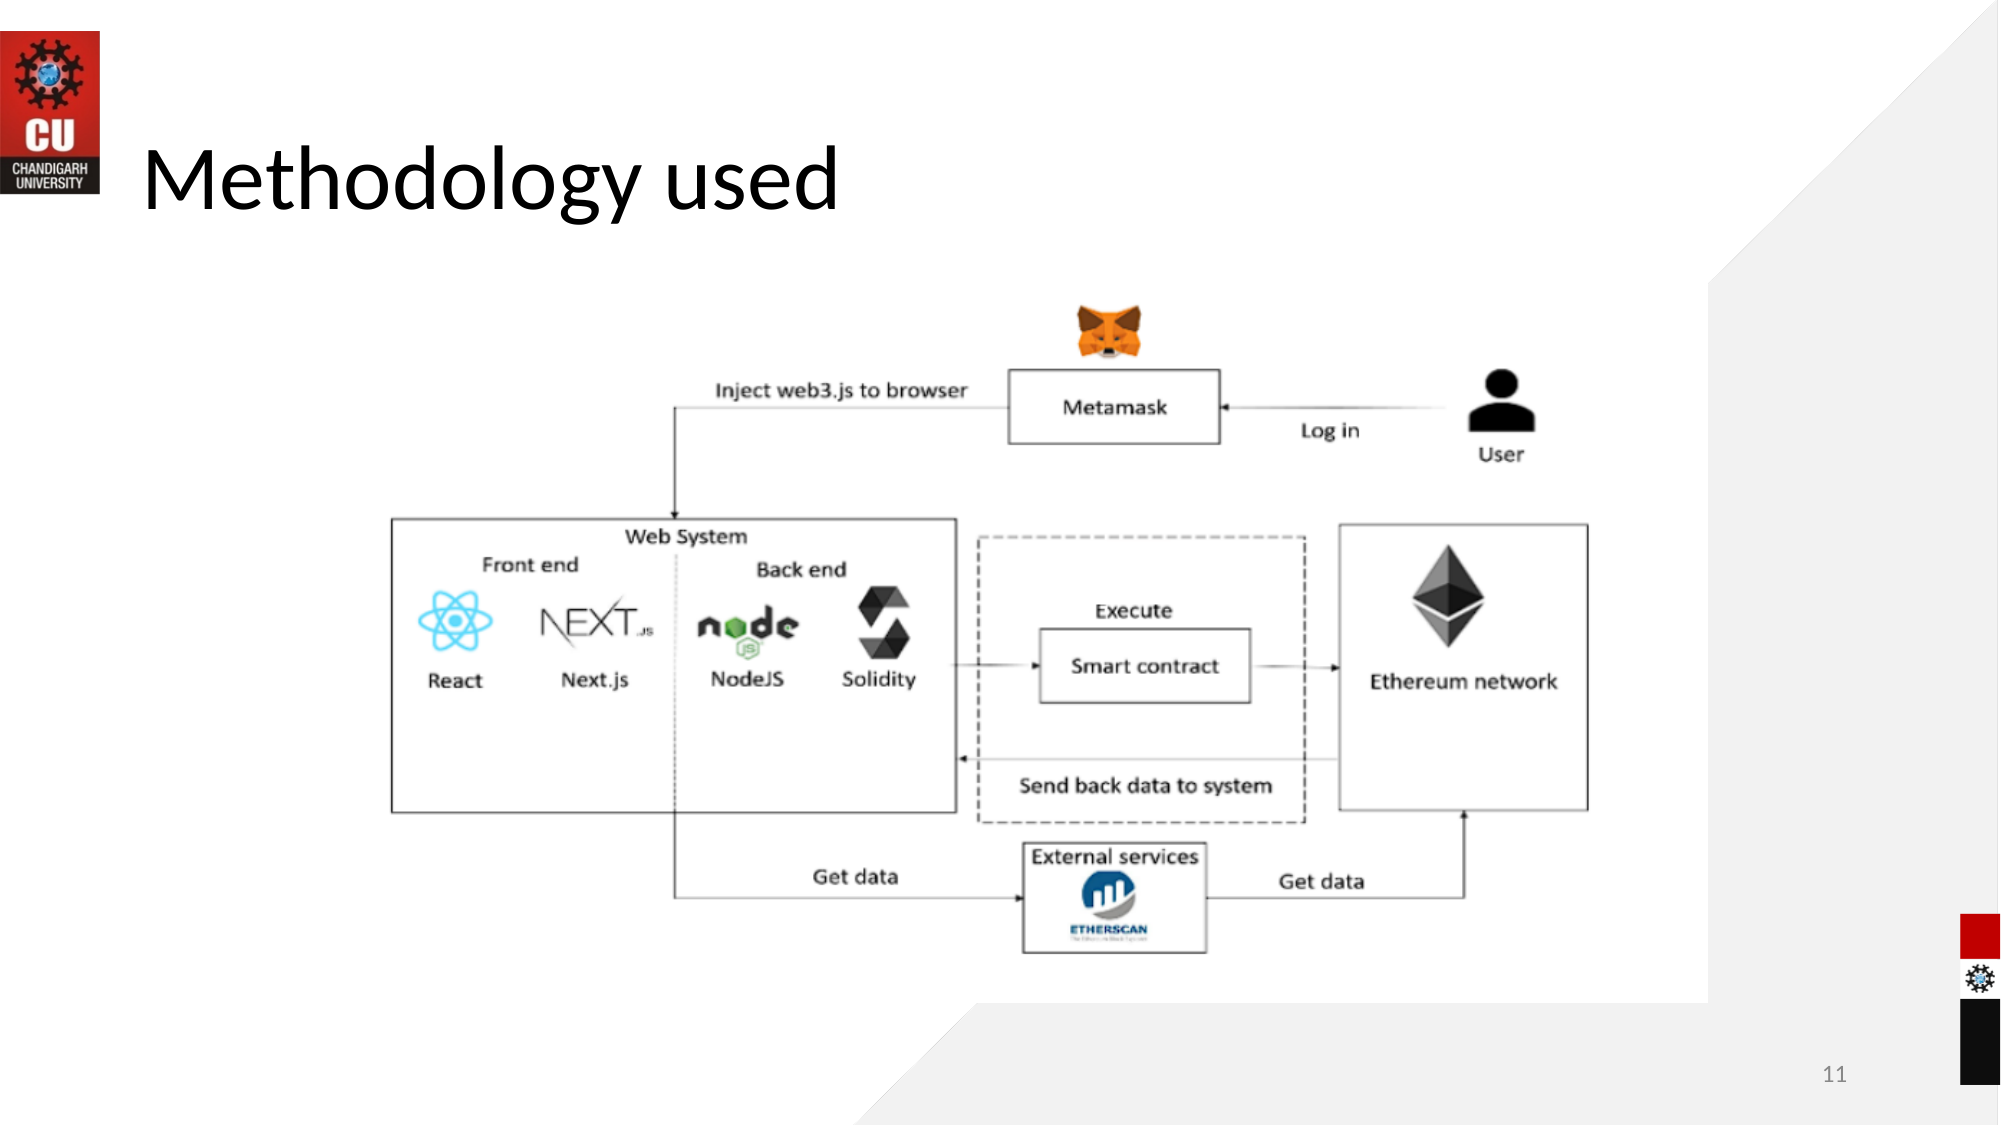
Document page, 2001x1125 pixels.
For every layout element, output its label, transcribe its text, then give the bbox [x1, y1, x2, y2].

title Methodology used [126, 70, 1852, 289]
slide_number ‹#› [1412, 1042, 1863, 1103]
picture [0, 0, 2001, 1125]
